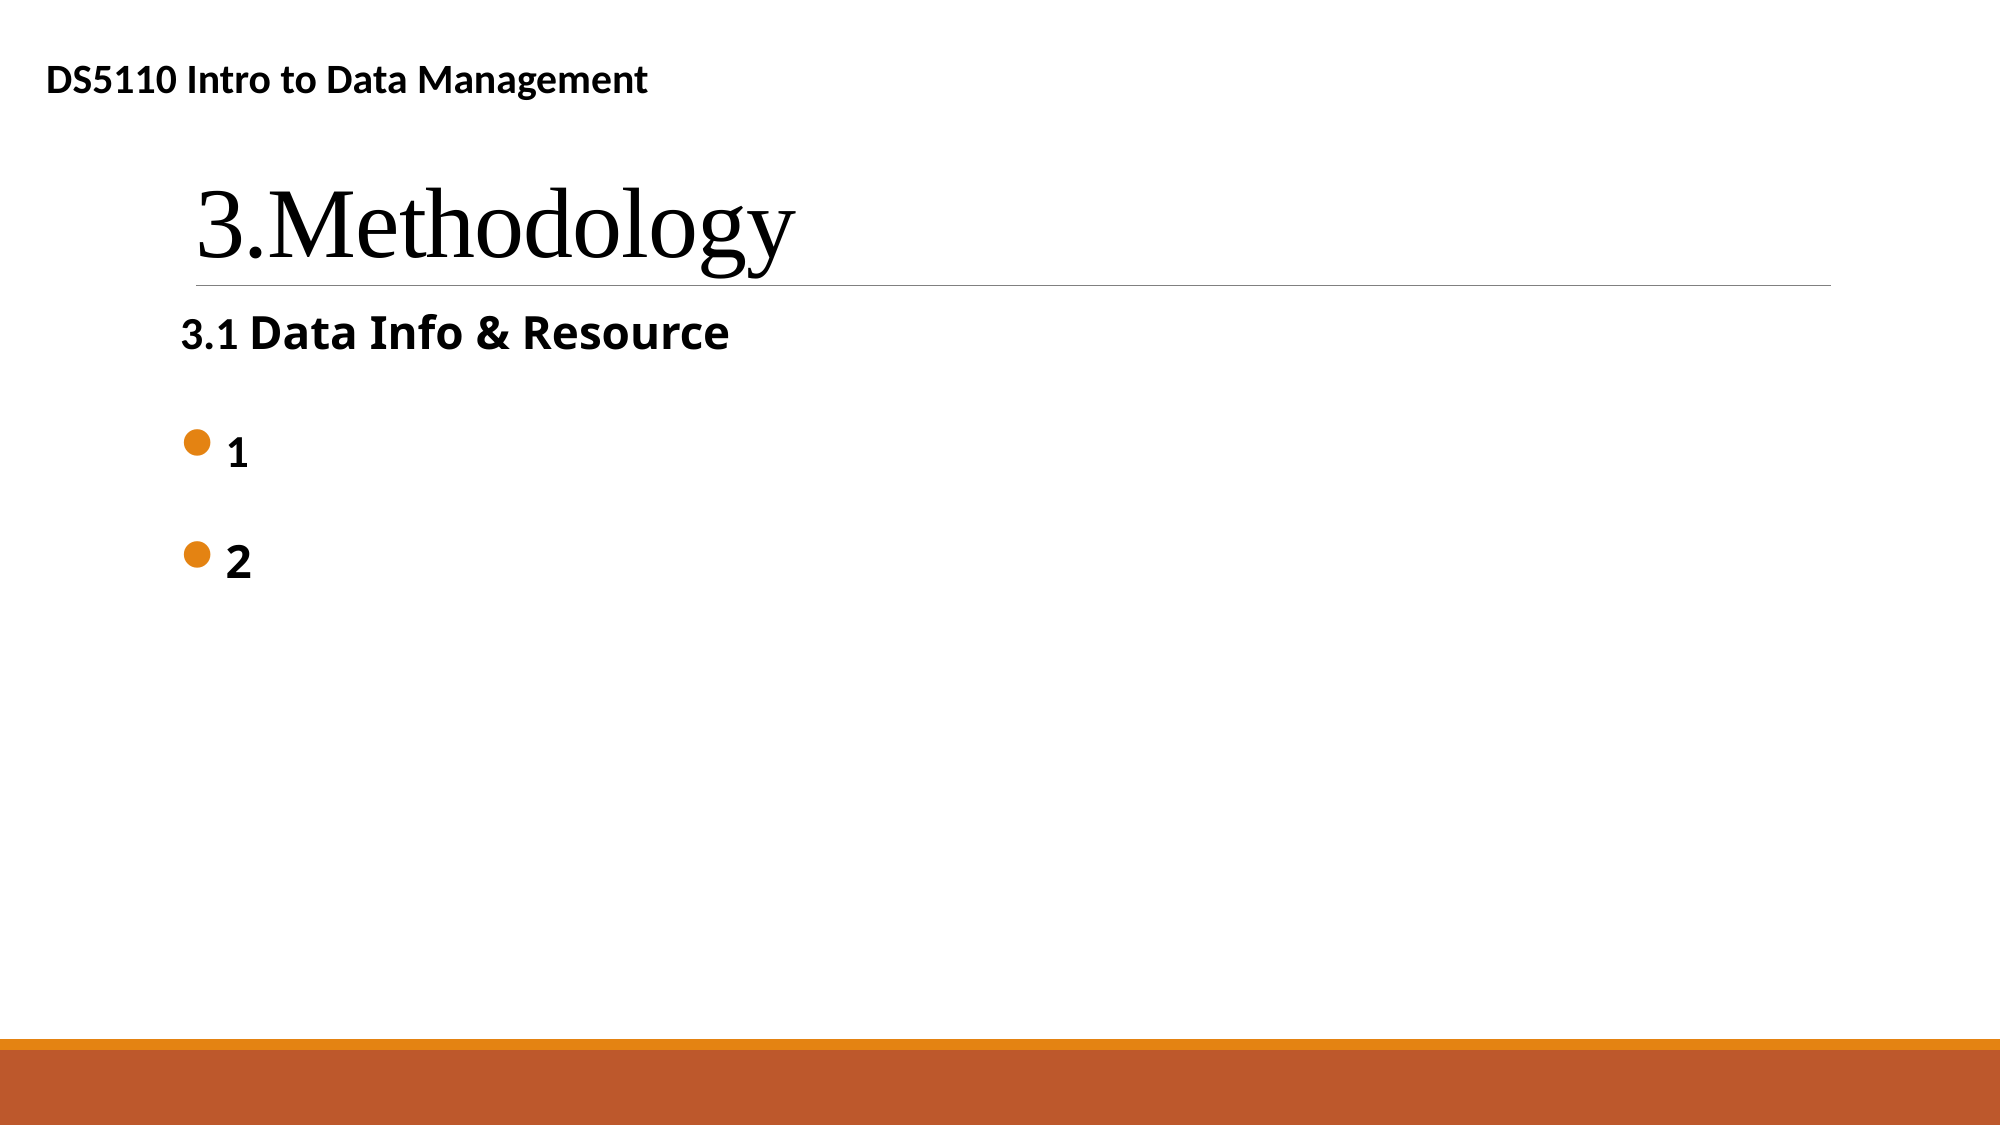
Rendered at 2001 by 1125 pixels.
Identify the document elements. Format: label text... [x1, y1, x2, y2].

text_box DS5110 Intro to Data Management [31, 44, 1682, 110]
title 3.Methodology [180, 47, 1830, 285]
list 3.1 Data Info & Resource 1 2 [180, 302, 1000, 963]
